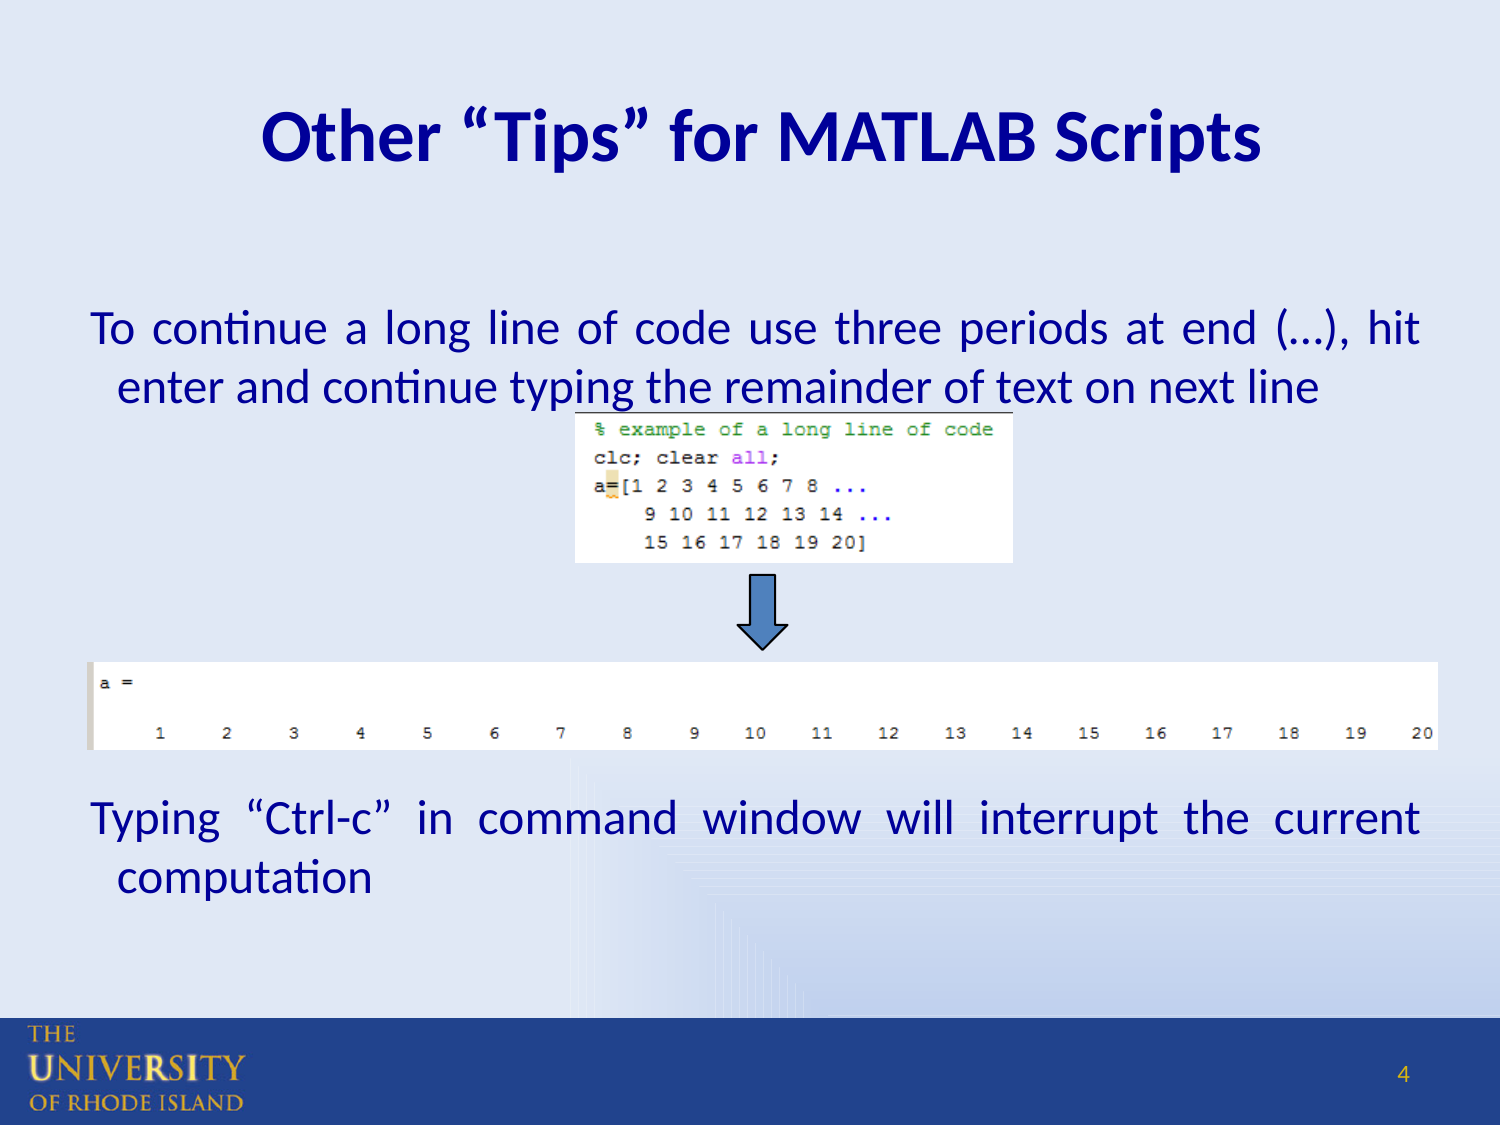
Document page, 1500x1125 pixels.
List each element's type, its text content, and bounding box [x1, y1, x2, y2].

list To continue a long line of code use three periods at end (…), hit enter and continue typing the remainder of text on next line Typing “Ctrl-c” in command window will interrupt the current computation [75, 287, 1438, 913]
picture [0, 1018, 1500, 1125]
picture [574, 412, 1013, 563]
title Other “Tips” for MATLAB Scripts [87, 37, 1438, 225]
picture [87, 662, 1438, 751]
text_box [737, 574, 788, 650]
